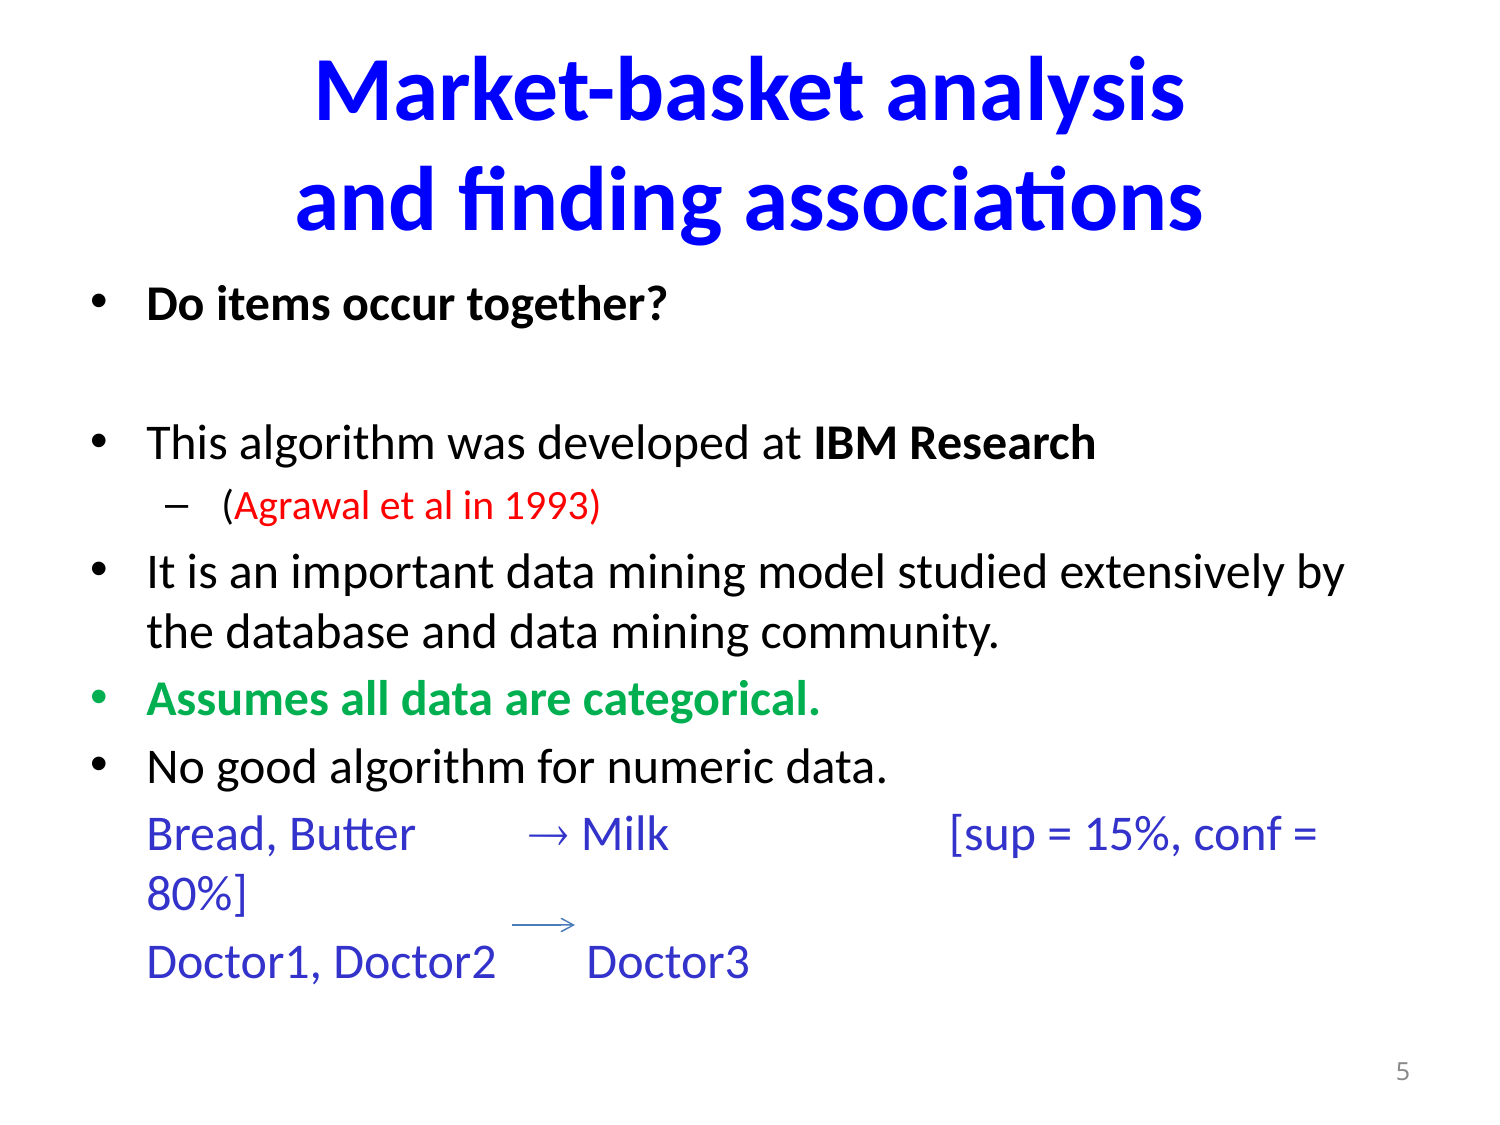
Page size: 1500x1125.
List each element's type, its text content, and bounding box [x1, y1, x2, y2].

slide_number 5 [1074, 1042, 1425, 1103]
title Market-basket analysis and finding associations [75, 45, 1425, 233]
list Do items occur together? This algorithm was developed at IBM Research (Agrawal et al in 1993) It is an important data mining model studied extensively by the database and data mining community. Assumes all data are categorical. No good algorithm for numeric data. Bread, Butter  Milk [sup = 15%, conf = 80%] Doctor1, Doctor2 Doctor3 [75, 262, 1425, 1005]
